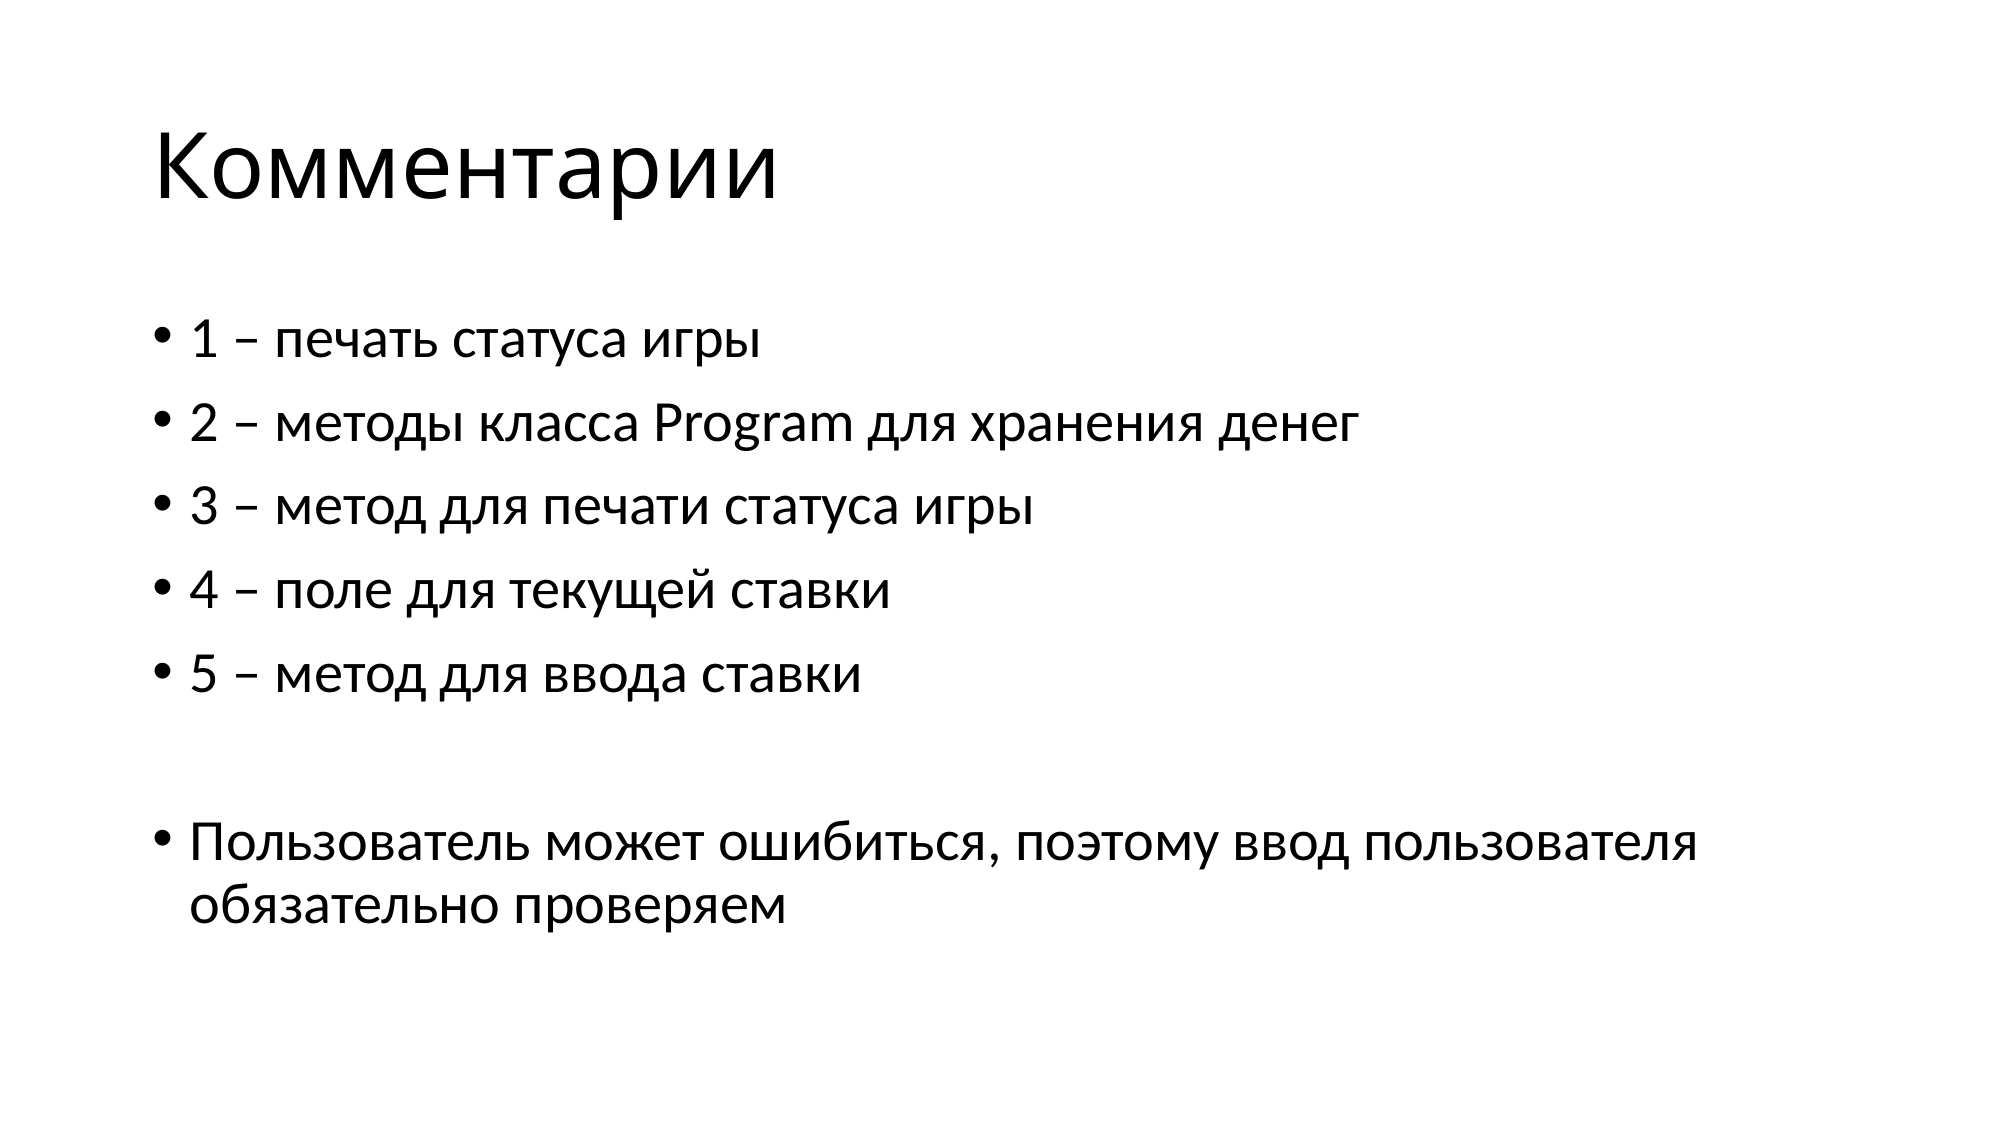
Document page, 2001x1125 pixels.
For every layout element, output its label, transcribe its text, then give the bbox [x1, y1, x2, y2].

list 1 – печать статуса игры 2 – методы класса Program для хранения денег 3 – метод для печати статуса игры 4 – поле для текущей ставки 5 – метод для ввода ставки Пользователь может ошибиться, поэтому ввод пользователя обязательно проверяем [137, 299, 1863, 1014]
title Комментарии [137, 59, 1863, 278]
